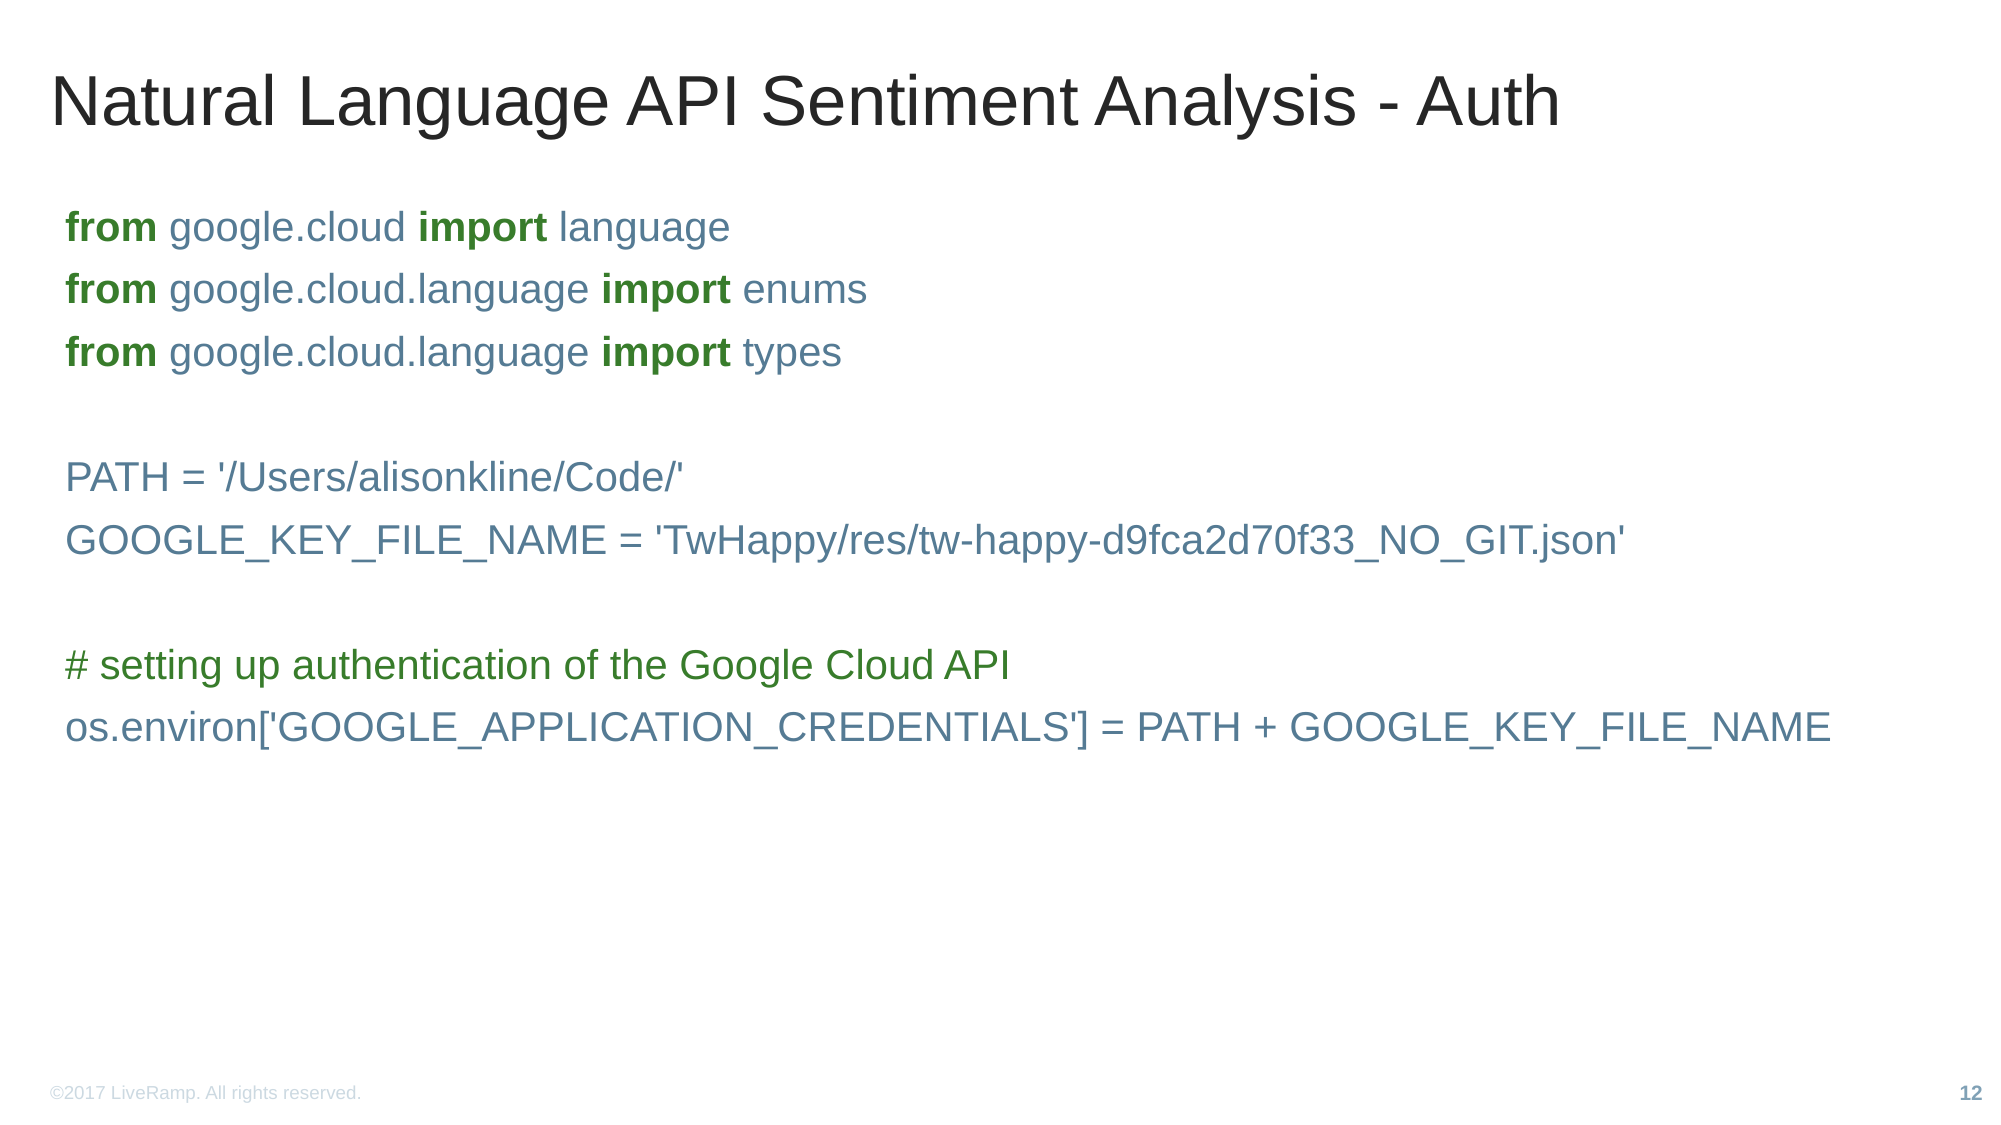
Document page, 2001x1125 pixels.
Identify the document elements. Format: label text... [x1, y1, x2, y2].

list from google.cloud import language from google.cloud.language import enums from google.cloud.language import types PATH = '/Users/alisonkline/Code/' GOOGLE_KEY_FILE_NAME = 'TwHappy/res/tw-happy-d9fca2d70f33_NO_GIT.json' # setting up authentication of the Google Cloud API os.environ['GOOGLE_APPLICATION_CREDENTIALS'] = PATH + GOOGLE_KEY_FILE_NAME [50, 191, 1950, 1059]
slide_number 12 [1941, 1075, 1991, 1108]
title Natural Language API Sentiment Analysis - Auth [50, 26, 1948, 141]
